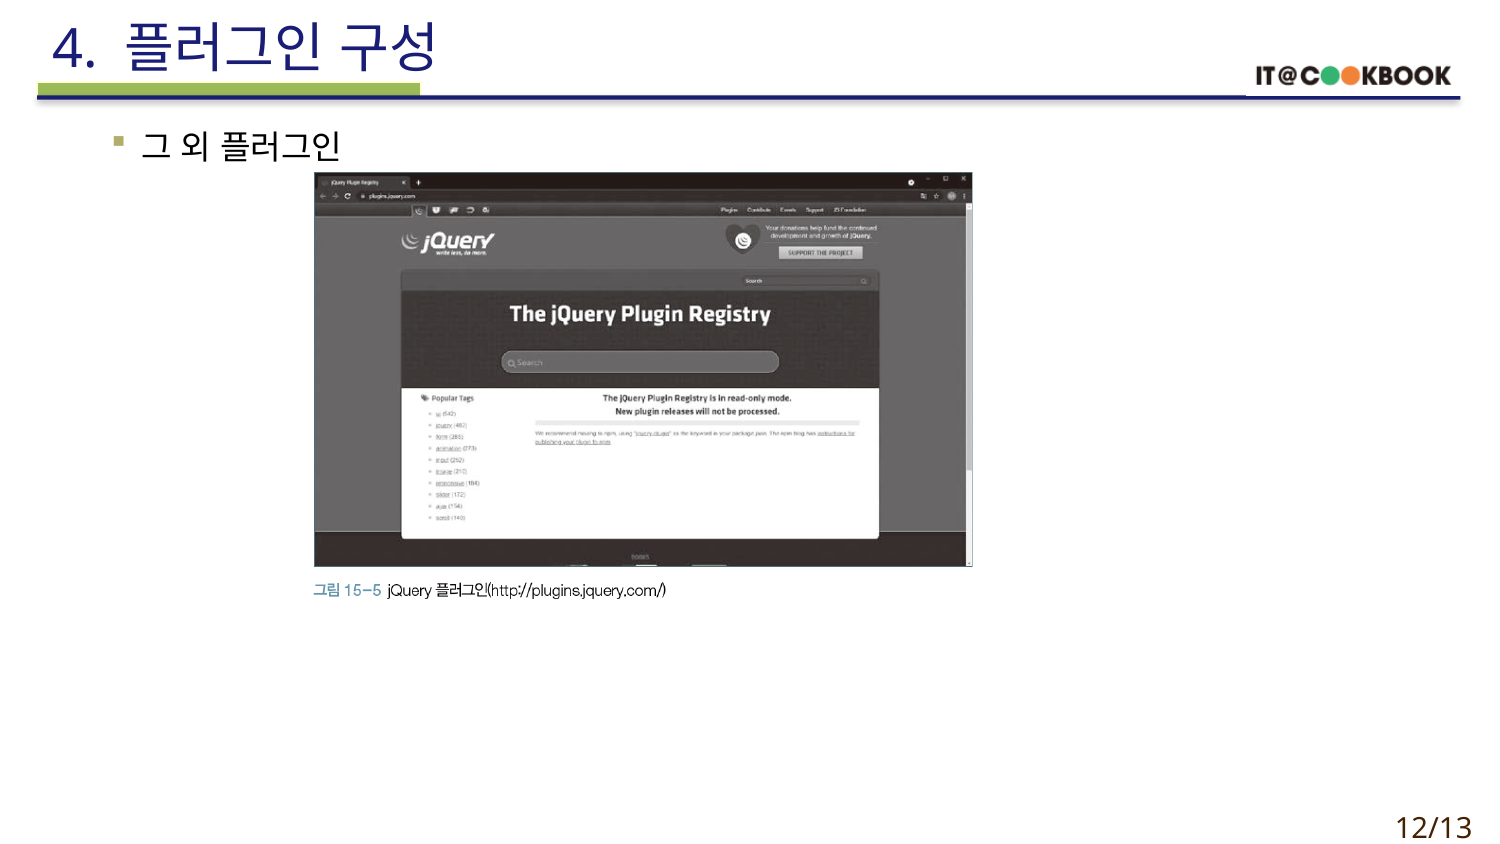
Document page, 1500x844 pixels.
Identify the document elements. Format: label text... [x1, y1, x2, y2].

picture [308, 166, 978, 603]
list 그 외 플러그인 구글 등 검색 엔진에서 ‘jQuery Image Gallery Plugin’으로 검색하면 쉽게 플러그인을 확인 가능함 [37, 114, 1463, 818]
picture [1246, 57, 1463, 96]
title 4. 플러그인 구성 [37, 10, 1278, 82]
